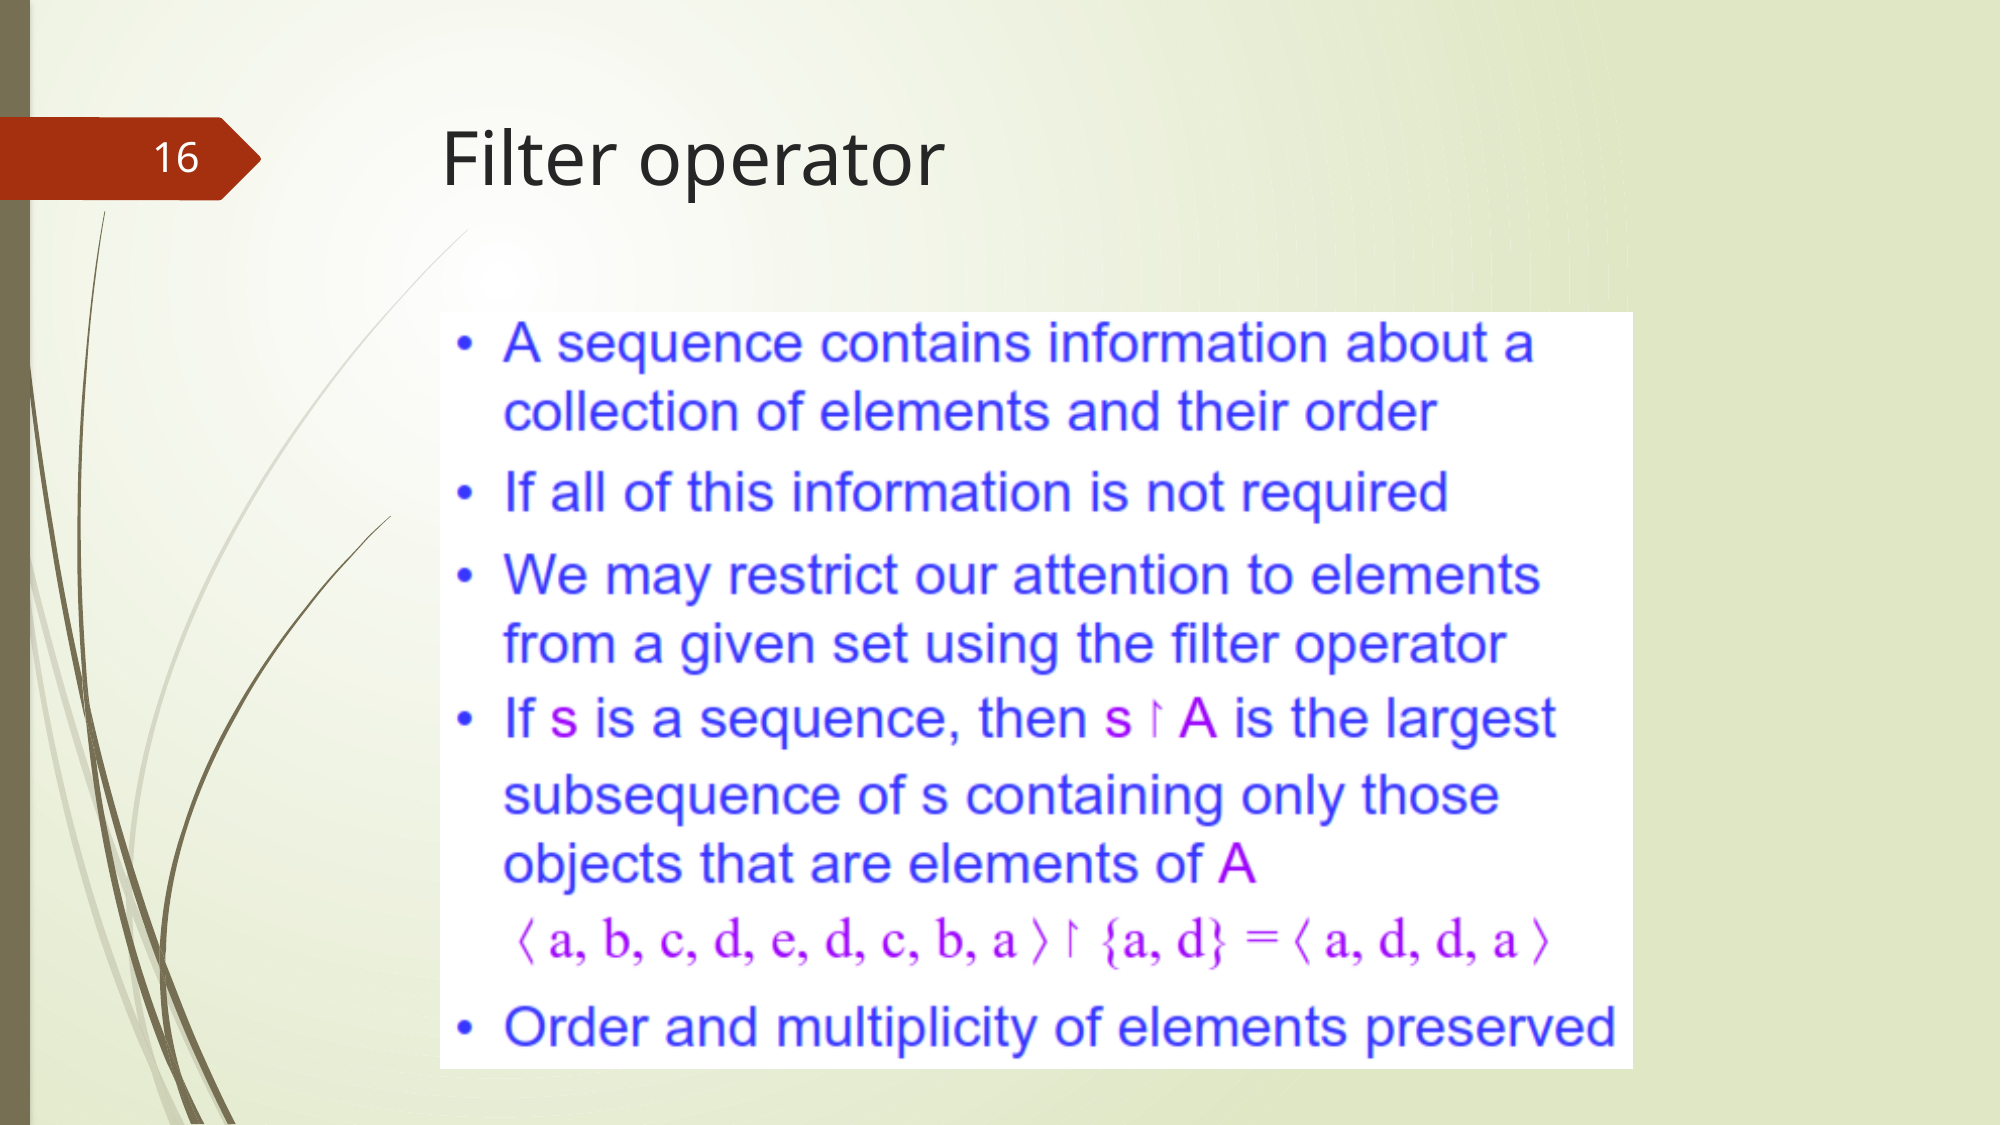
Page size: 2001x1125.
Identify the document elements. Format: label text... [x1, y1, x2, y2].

title Filter operator [425, 102, 1888, 313]
slide_number 16 [87, 129, 216, 190]
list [440, 312, 1634, 1070]
